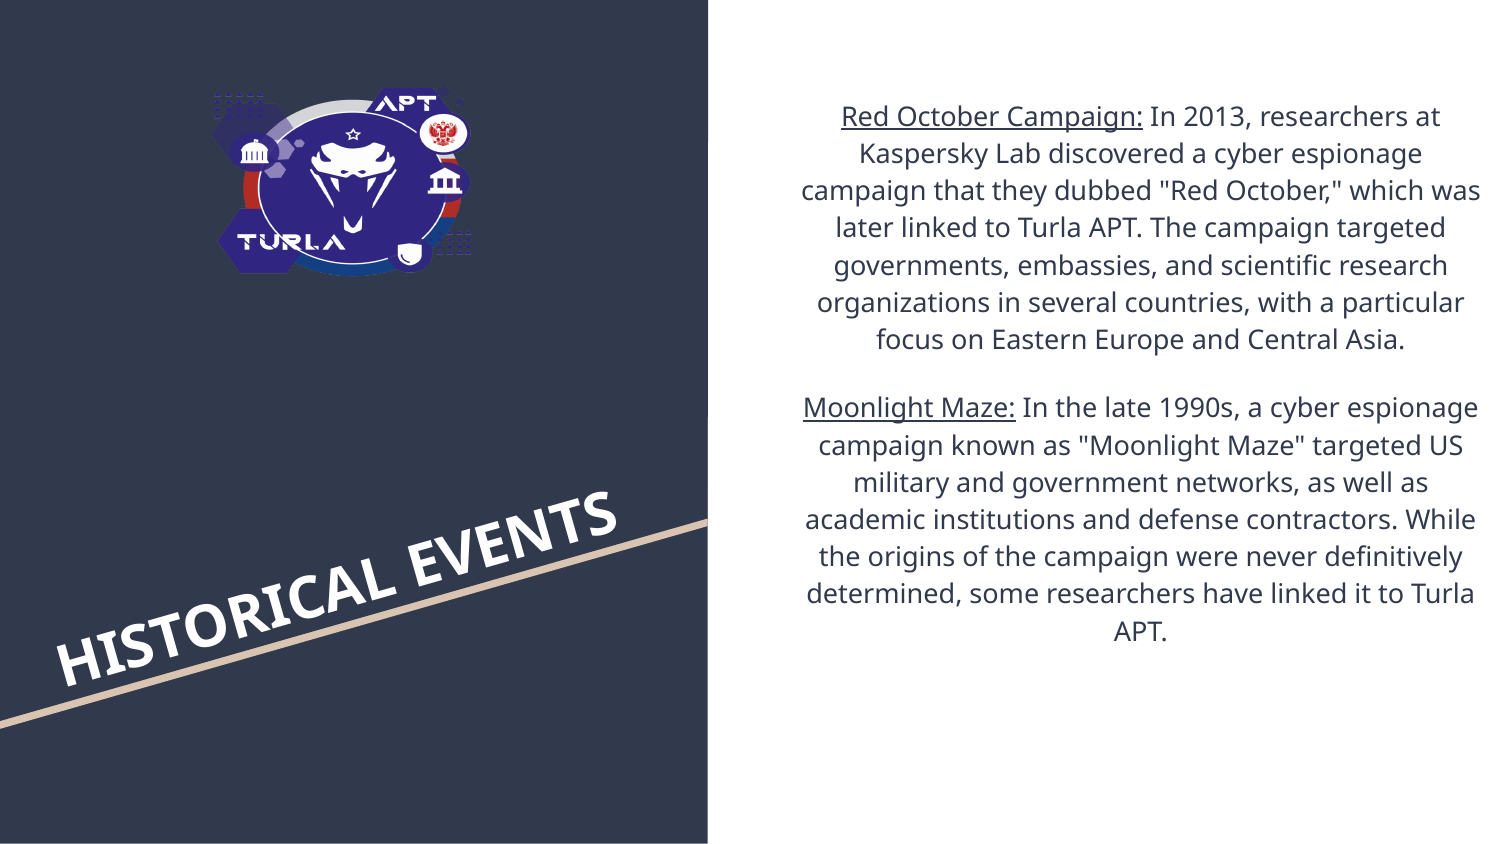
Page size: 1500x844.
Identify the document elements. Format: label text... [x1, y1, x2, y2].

title HISTORICAL EVENTS [28, 429, 706, 844]
list Red October Campaign: In 2013, researchers at Kaspersky Lab discovered a cyber espionage campaign that they dubbed "Red October," which was later linked to Turla APT. The campaign targeted governments, embassies, and scientific research organizations in several countries, with a particular focus on Eastern Europe and Central Asia. Moonlight Maze: In the late 1990s, a cyber espionage campaign known as "Moonlight Maze" targeted US military and government networks, as well as academic institutions and defense contractors. While the origins of the campaign were never definitively determined, some researchers have linked it to Turla APT. [706, 0, 1500, 844]
picture [179, 65, 505, 301]
